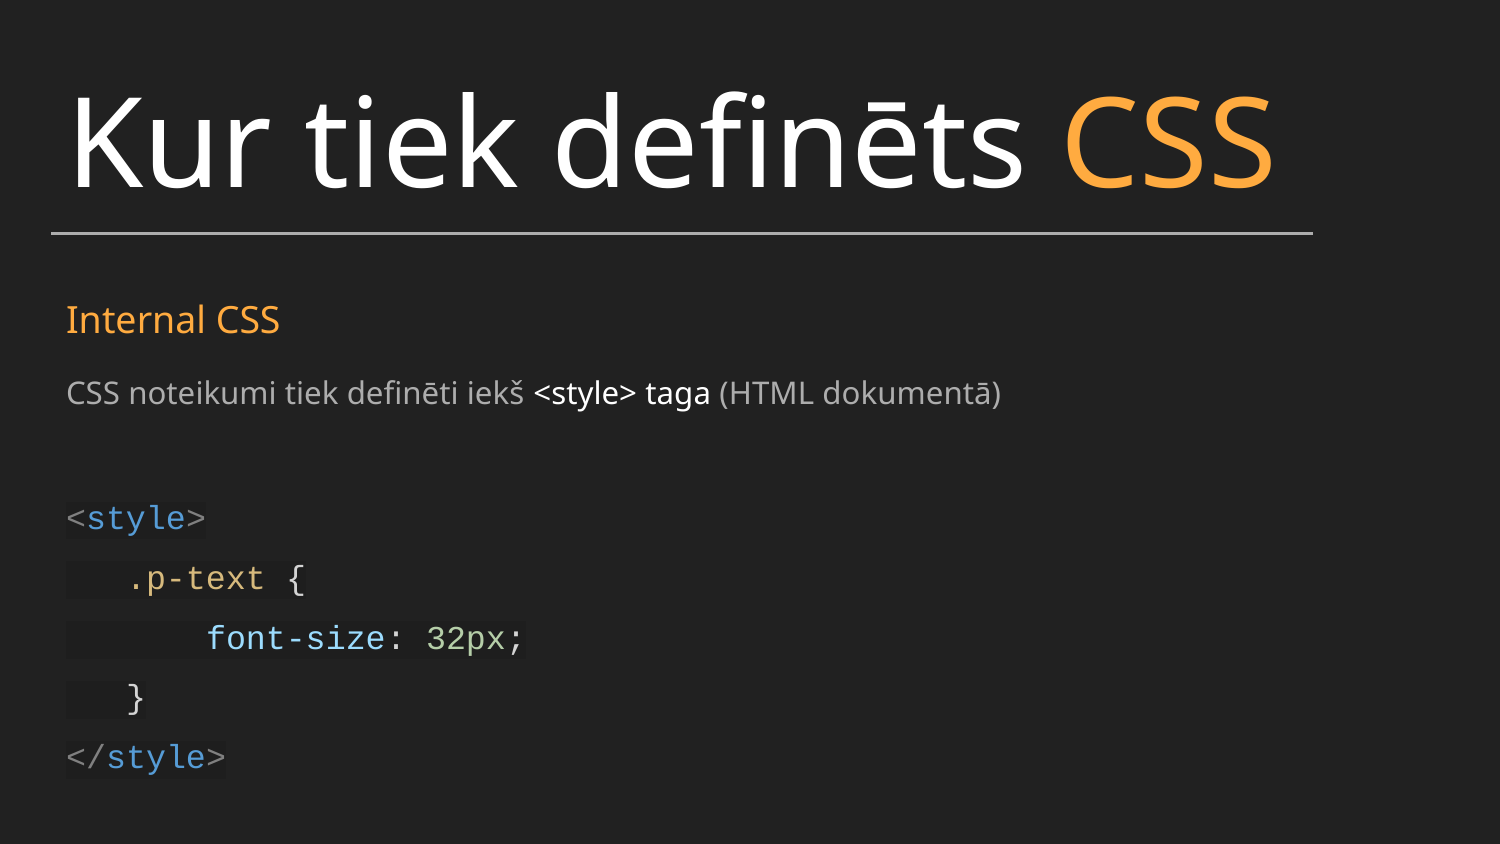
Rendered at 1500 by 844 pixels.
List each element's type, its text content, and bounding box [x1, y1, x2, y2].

text_box Internal CSS [51, 274, 311, 352]
text_box CSS noteikumi tiek definēti iekš <style> taga (HTML dokumentā) [51, 352, 1432, 418]
text_box <style> .p-text { font-size: 32px; } </style> [51, 461, 968, 776]
list Kur tiek definēts CSS [51, 47, 1449, 214]
